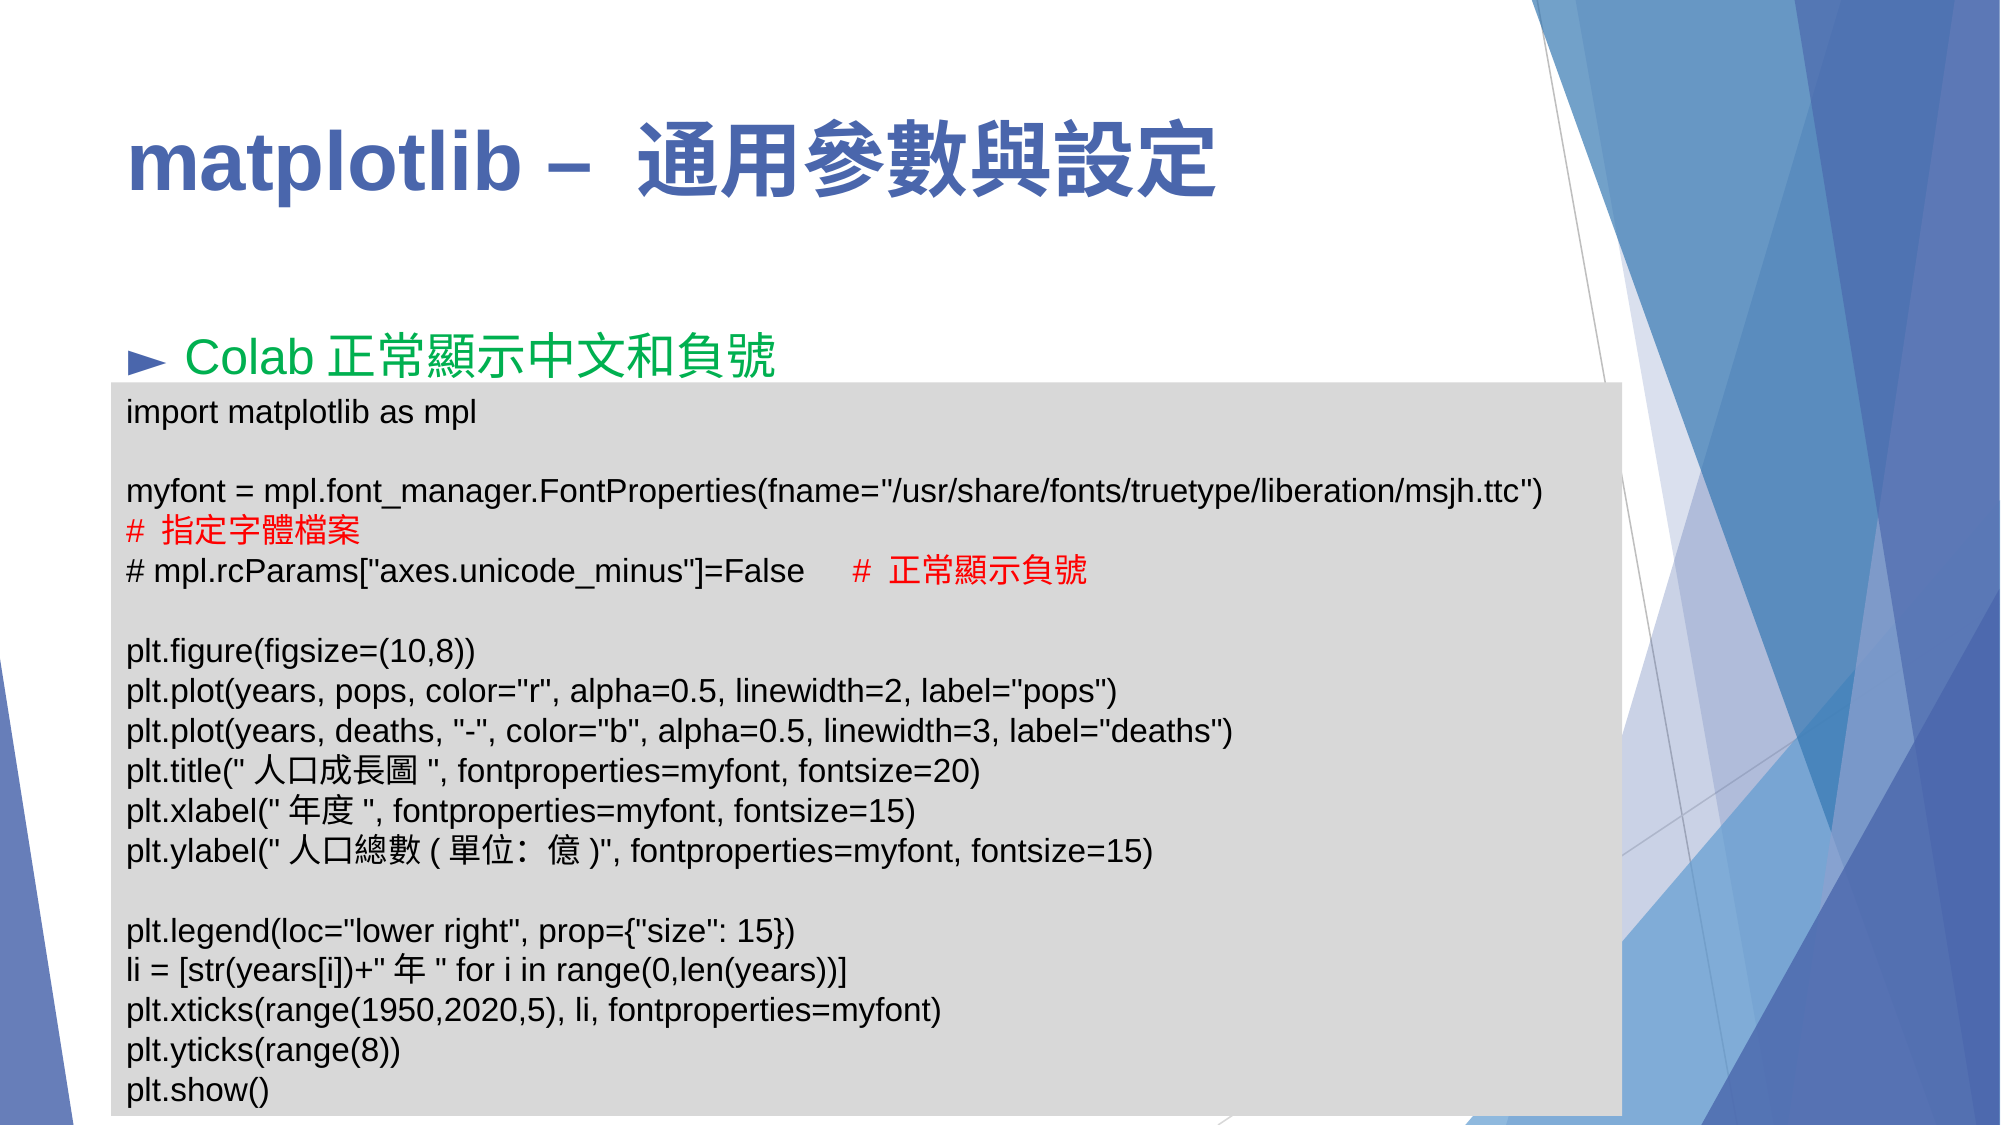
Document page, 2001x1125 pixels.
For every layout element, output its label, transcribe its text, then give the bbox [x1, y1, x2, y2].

title matplotlib – 通用參數與設定 [111, 99, 1522, 316]
text_box import matplotlib as mpl myfont = mpl.font_manager.FontProperties(fname="/usr/share/fonts/truetype/liberation/msjh.ttc") # 指定字體檔案 # mpl.rcParams["axes.unicode_minus"]=False # 正常顯示負號 plt.figure(figsize=(10,8)) plt.plot(years, pops, color="r", alpha=0.5, linewidth=2, label="pops") plt.plot(years, deaths, "-", color="b", alpha=0.5, linewidth=3, label="deaths") plt.title("人口成長圖", fontproperties=myfont, fontsize=20) plt.xlabel("年度", fontproperties=myfont, fontsize=15) plt.ylabel("人口總數(單位：億)", fontproperties=myfont, fontsize=15) plt.legend(loc="lower right", prop={"size": 15}) li = [str(years[i])+"年" for i in range(0,len(years))] plt.xticks(range(1950,2020,5), li, fontproperties=myfont) plt.yticks(range(8)) plt.show() [111, 382, 1623, 1116]
list Colab正常顯示中文和負號 [111, 316, 1522, 382]
